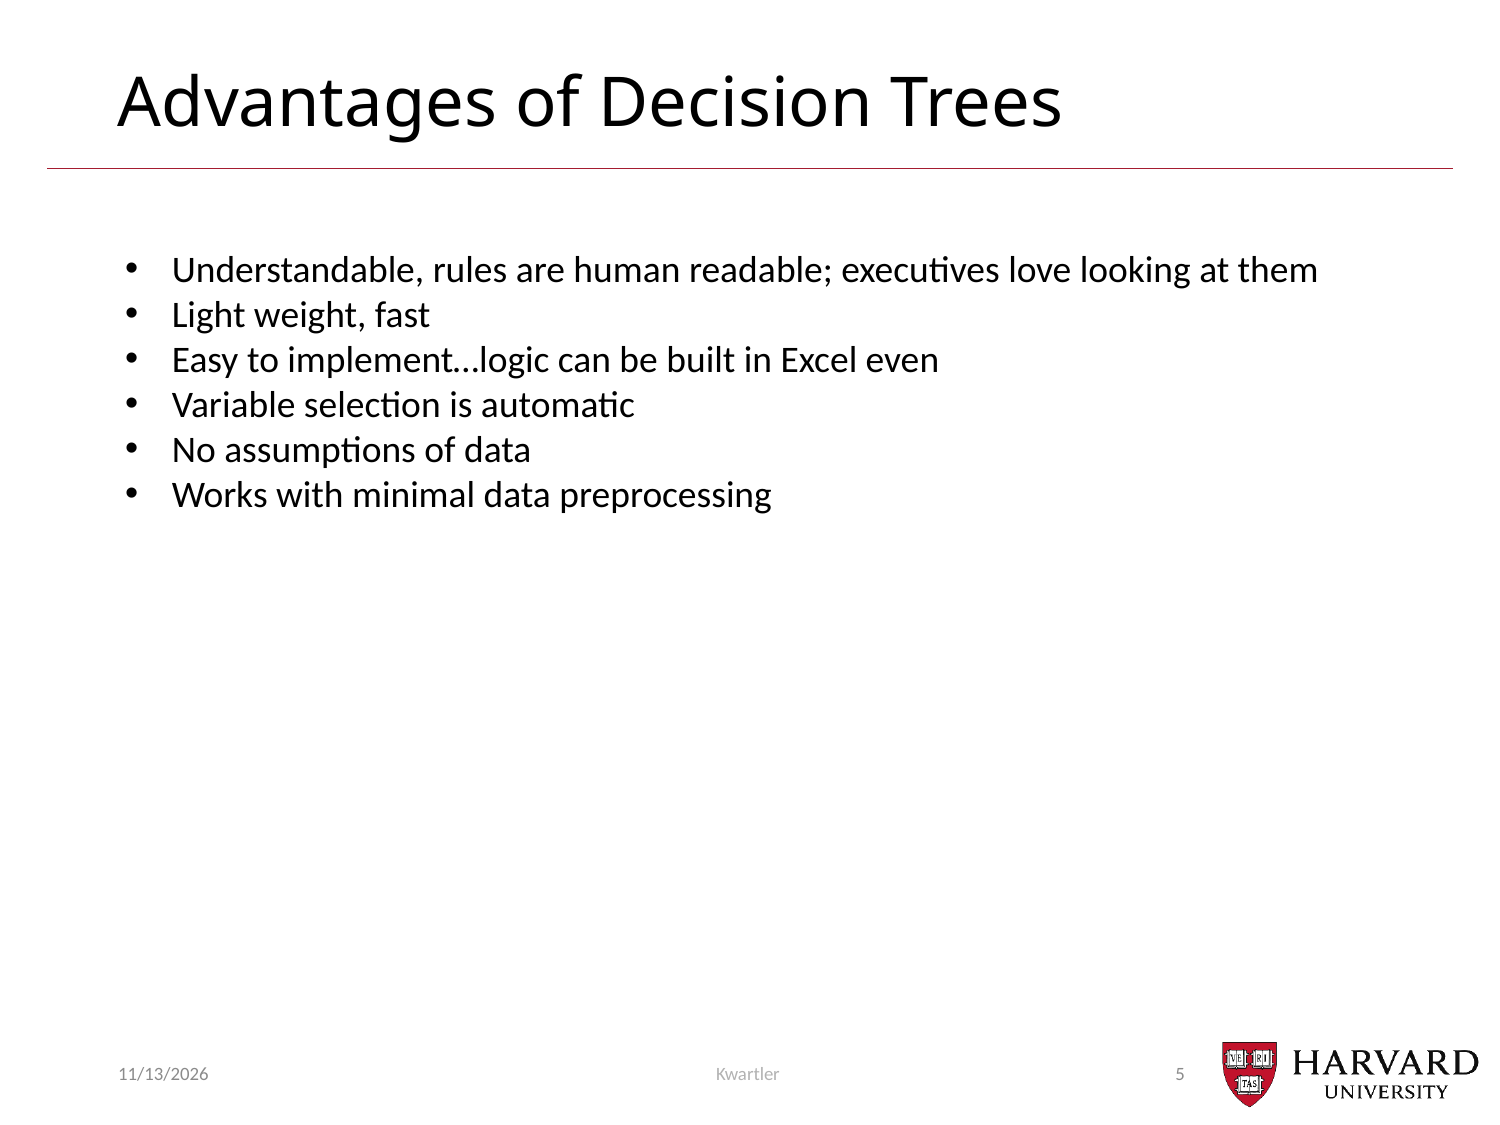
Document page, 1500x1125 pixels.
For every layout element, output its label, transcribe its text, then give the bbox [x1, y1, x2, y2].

text_box Understandable, rules are human readable; executives love looking at them Light weight, fast Easy to implement…logic can be built in Excel even Variable selection is automatic No assumptions of data Works with minimal data preprocessing [110, 237, 1336, 523]
title Advantages of Decision Trees [103, 59, 1397, 157]
footer Kwartler [496, 1042, 1004, 1103]
slide_number 5 [1059, 1042, 1200, 1103]
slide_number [103, 1042, 441, 1103]
picture [1200, 1024, 1500, 1125]
